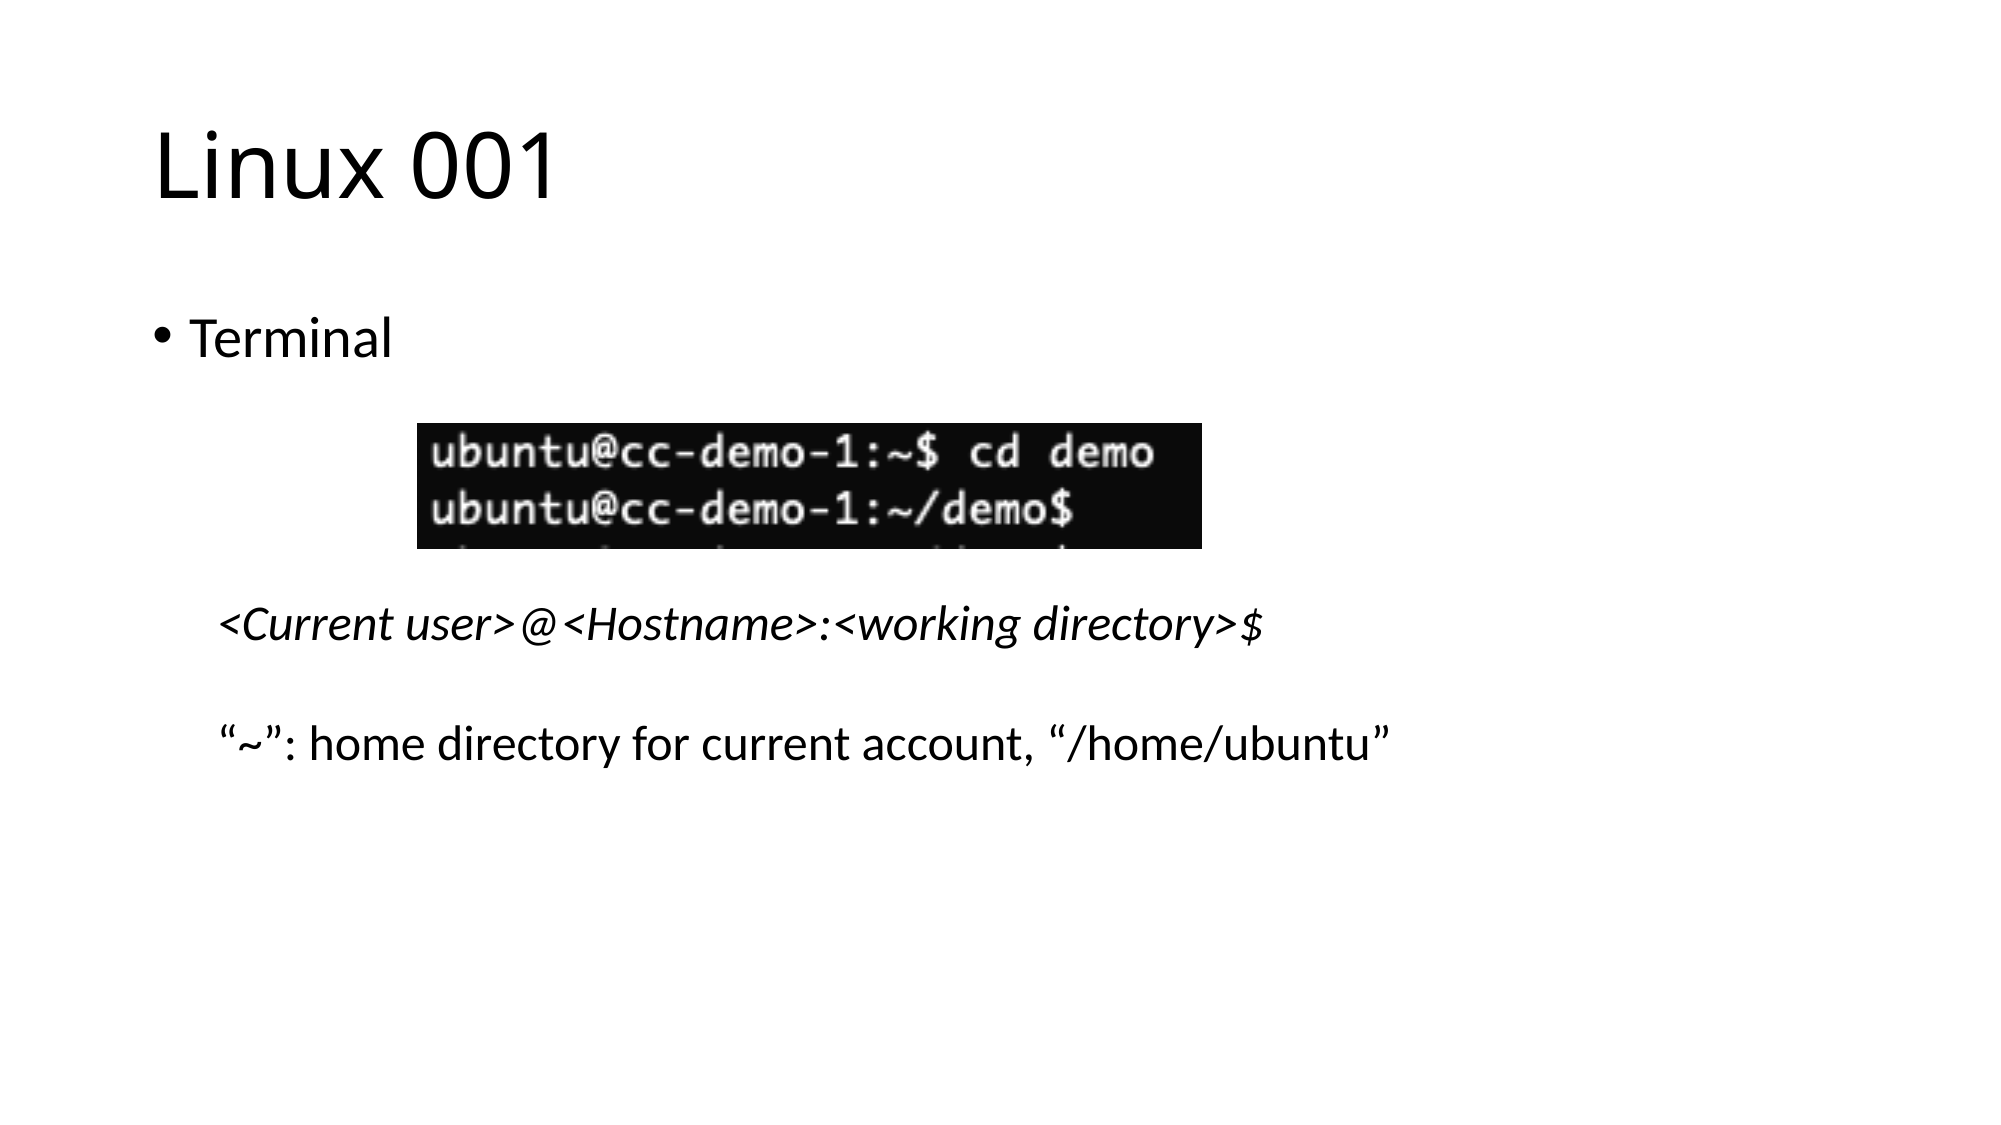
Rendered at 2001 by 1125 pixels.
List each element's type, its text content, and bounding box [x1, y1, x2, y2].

title Linux 001 [137, 59, 1863, 278]
list Terminal [137, 299, 1863, 1014]
text_box <Current user>@<Hostname>:<working directory>$ “~”: home directory for current account, “/home/ubuntu” [202, 583, 1408, 779]
picture [417, 423, 1202, 549]
